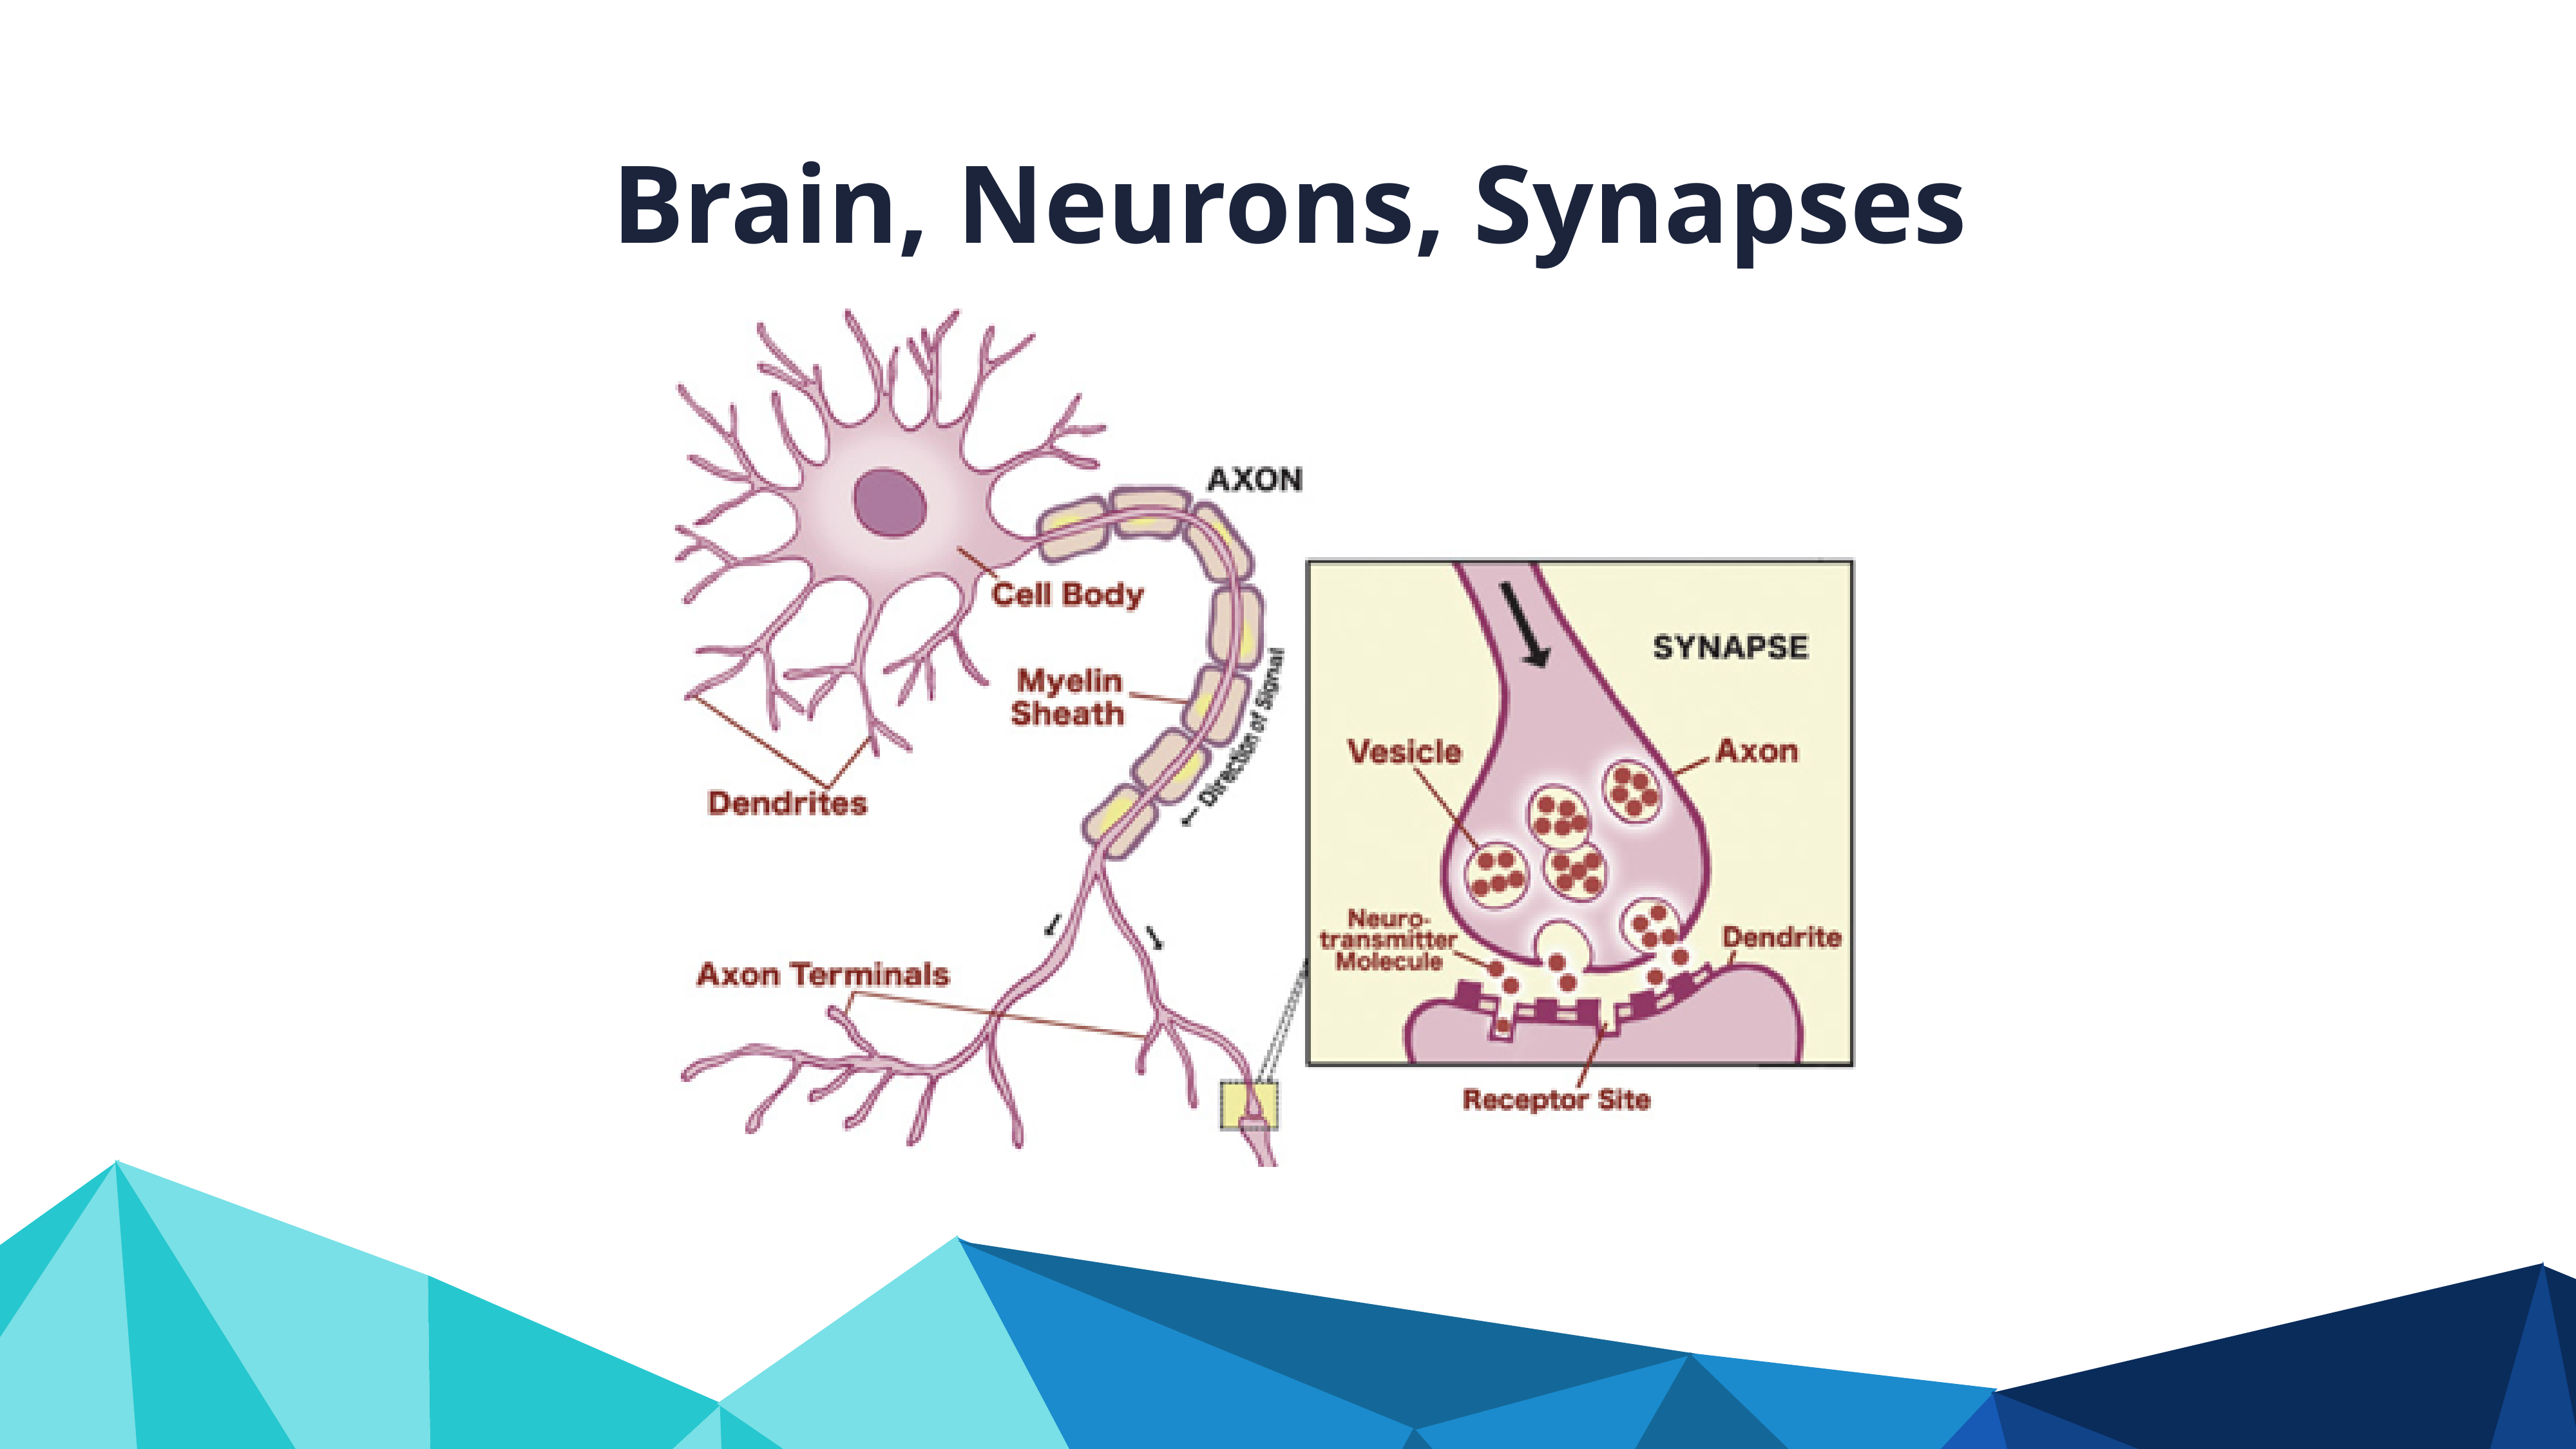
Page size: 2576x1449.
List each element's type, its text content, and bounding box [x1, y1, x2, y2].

text_box Brain, Neurons, Synapses [421, 131, 2159, 271]
picture [673, 308, 1862, 1167]
